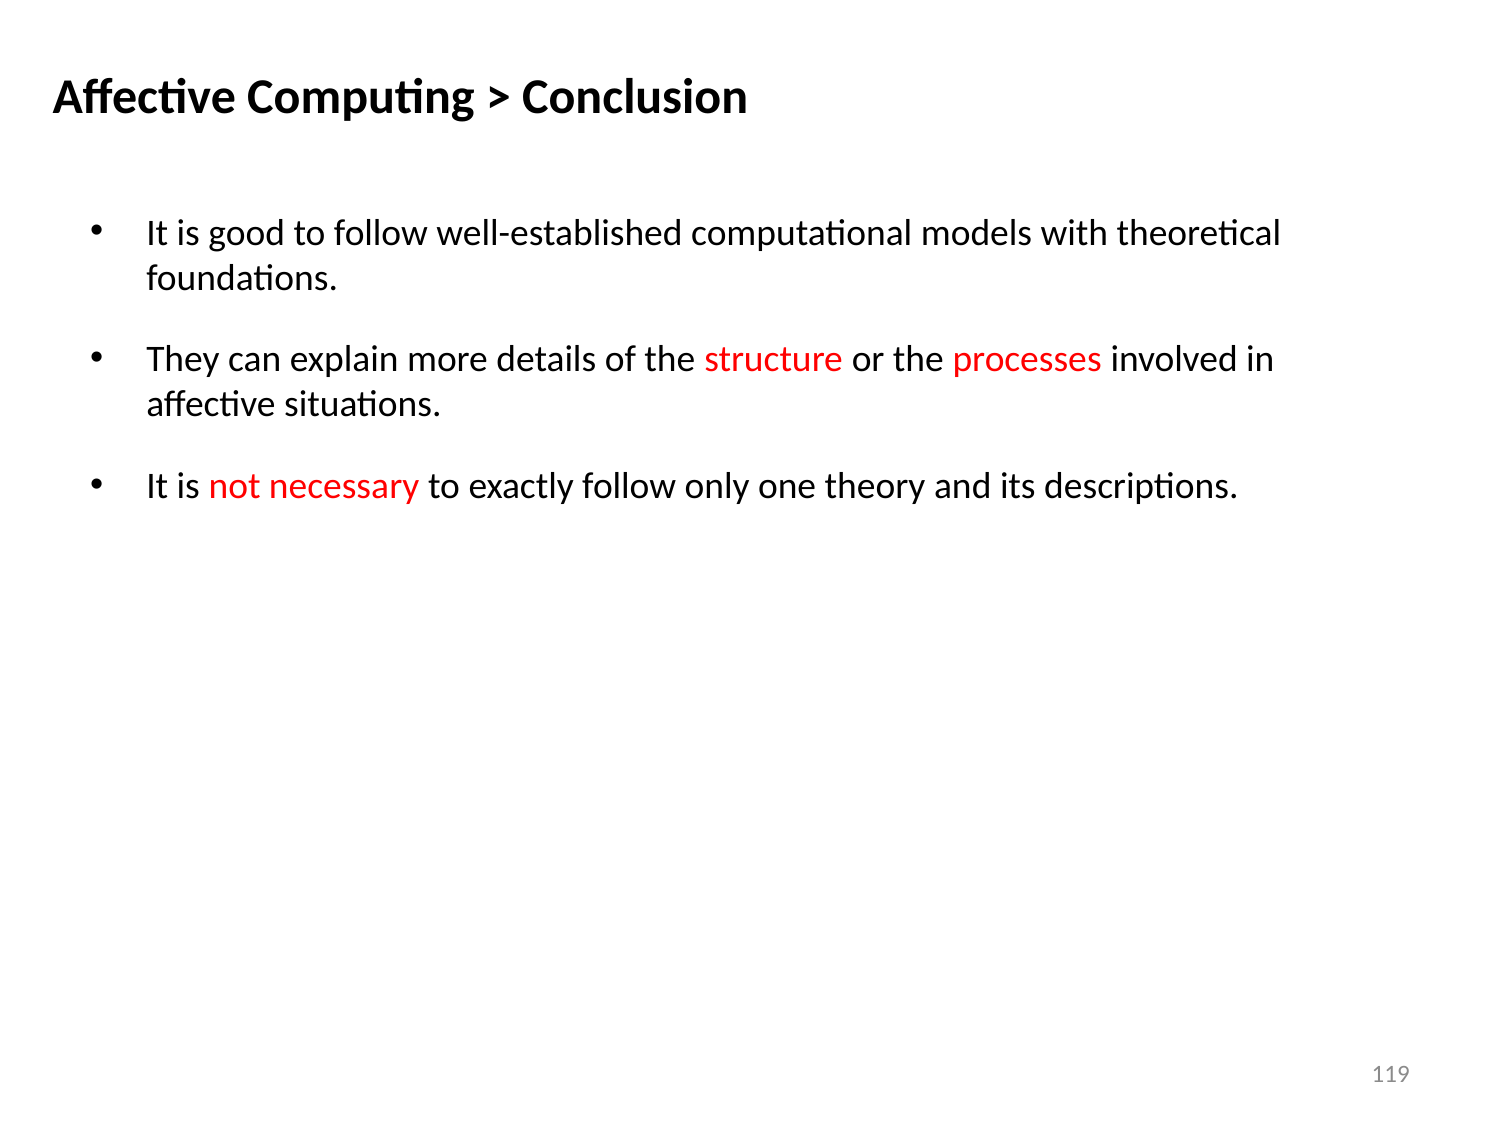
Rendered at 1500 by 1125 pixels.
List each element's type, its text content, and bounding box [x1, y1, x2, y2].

text_box Affective Computing > Conclusion [37, 0, 1463, 188]
text_box It is good to follow well-established computational models with theoretical foundations. They can explain more details of the structure or the processes involved in affective situations. It is not necessary to exactly follow only one theory and its descriptions. [74, 200, 1422, 1050]
slide_number 119 [1074, 1042, 1425, 1103]
